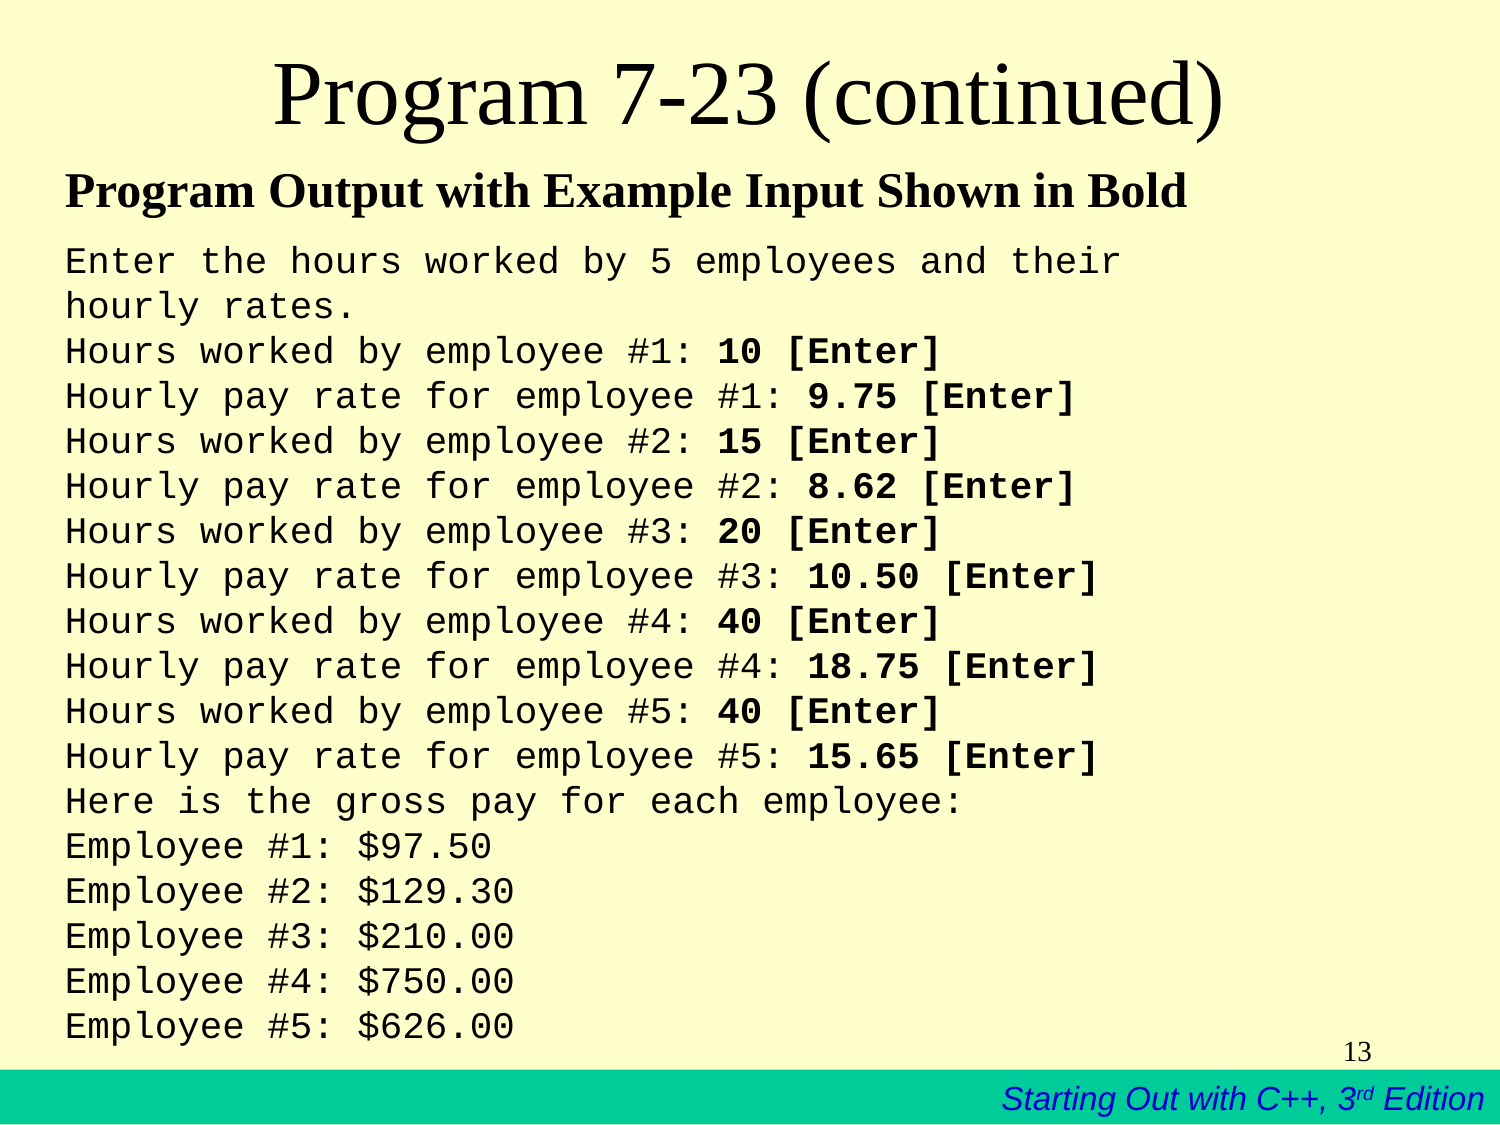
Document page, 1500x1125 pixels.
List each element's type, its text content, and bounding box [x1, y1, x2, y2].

slide_number 13 [1074, 1054, 1388, 1101]
title Program 7-23 (continued) [112, 37, 1388, 138]
text_box Program Output with Example Input Shown in Bold Enter the hours worked by 5 employees and their hourly rates. Hours worked by employee #1: 10 [Enter] Hourly pay rate for employee #1: 9.75 [Enter] Hours worked by employee #2: 15 [Enter] Hourly pay rate for employee #2: 8.62 [Enter] Hours worked by employee #3: 20 [Enter] Hourly pay rate for employee #3: 10.50 [Enter] Hours worked by employee #4: 40 [Enter] Hourly pay rate for employee #4: 18.75 [Enter] Hours worked by employee #5: 40 [Enter] Hourly pay rate for employee #5: 15.65 [Enter] Here is the gross pay for each employee: Employee #1: $97.50 Employee #2: $129.30 Employee #3: $210.00 Employee #4: $750.00 Employee #5: $626.00 [49, 149, 1463, 1054]
